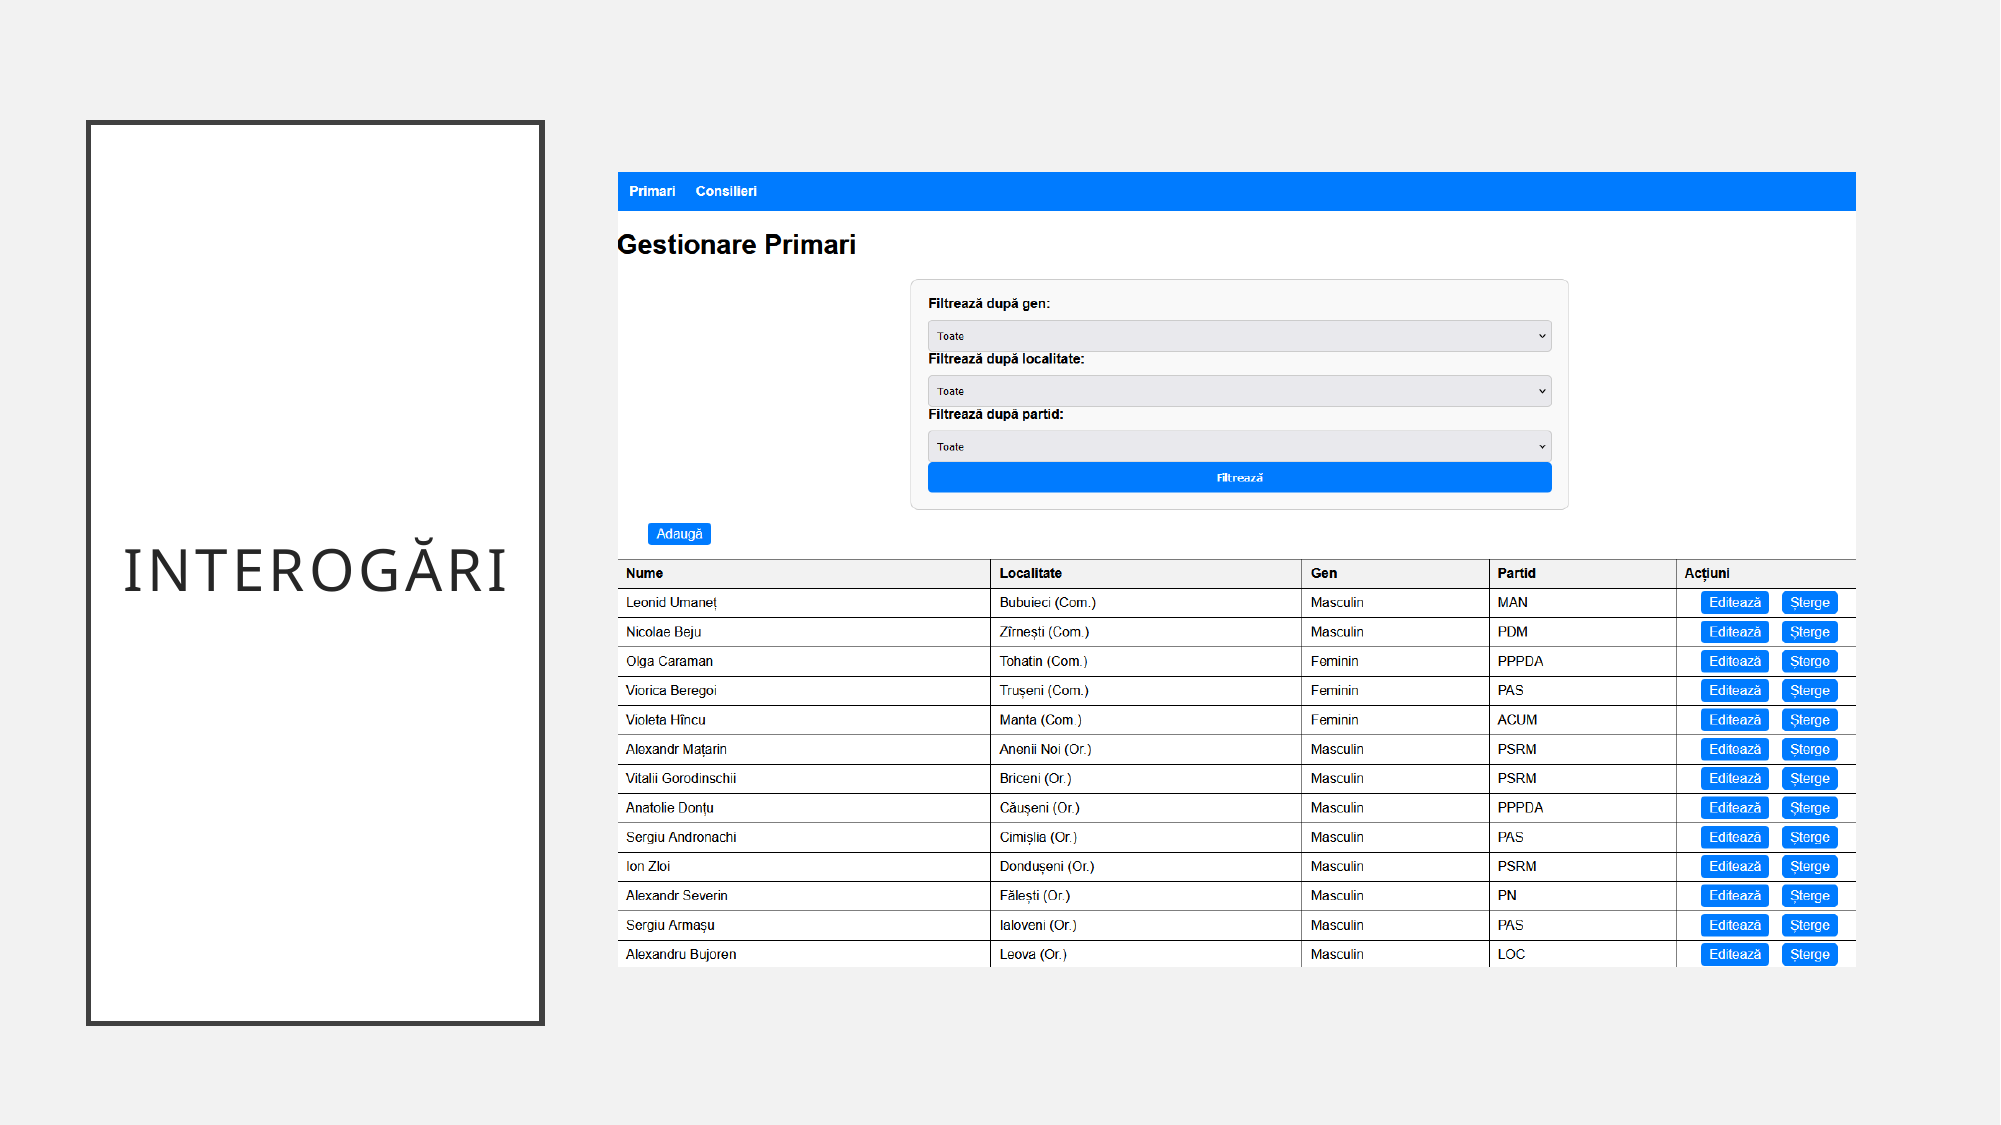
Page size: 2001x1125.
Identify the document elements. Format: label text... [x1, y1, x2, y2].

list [618, 172, 1856, 967]
title Interogări [86, 120, 545, 1026]
